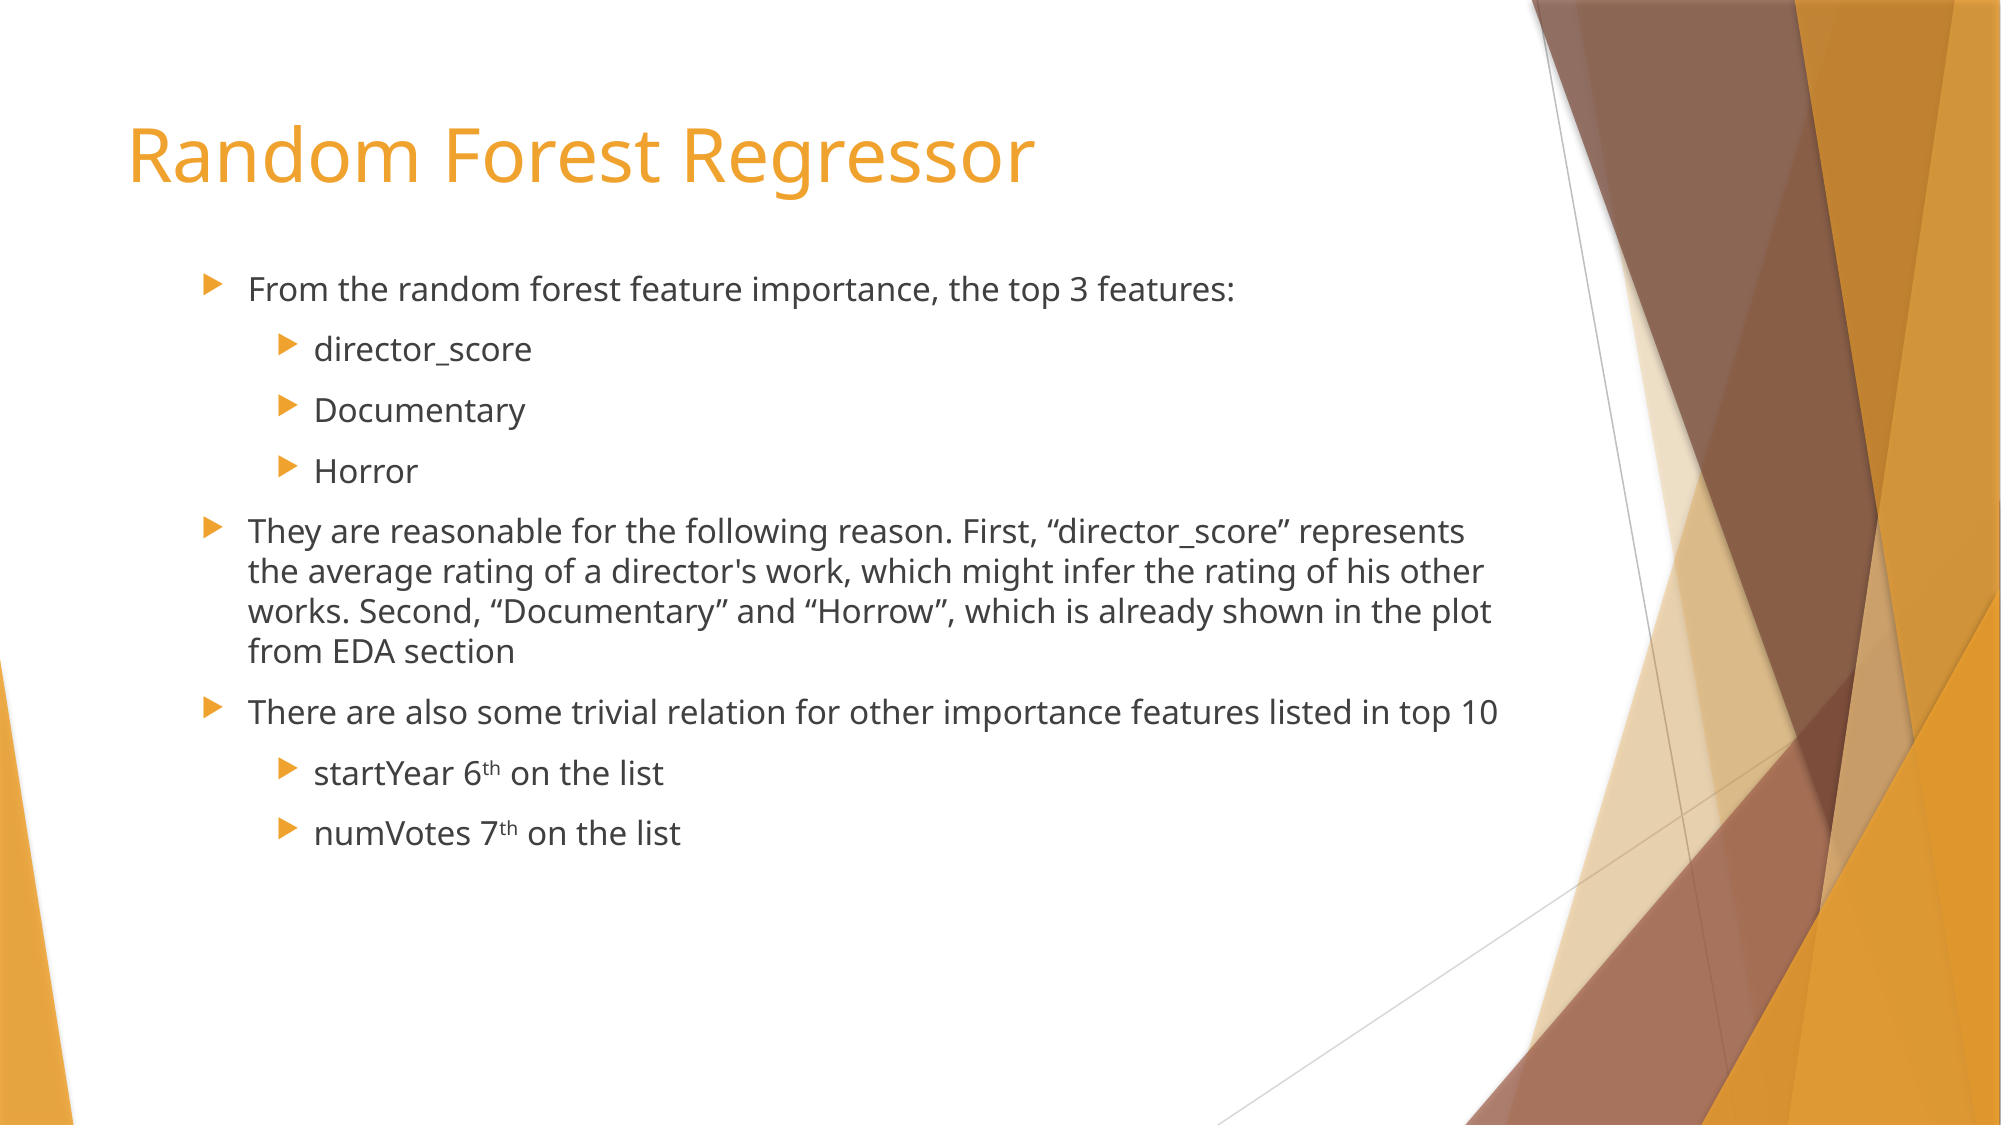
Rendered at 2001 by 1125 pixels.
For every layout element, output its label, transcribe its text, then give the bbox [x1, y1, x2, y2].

title Random Forest Regressor [111, 99, 1522, 260]
list From the random forest feature importance, the top 3 features: director_score Documentary Horror They are reasonable for the following reason. First, “director_score” represents the average rating of a director's work, which might infer the rating of his other works. Second, “Documentary” and “Horrow”, which is already shown in the plot from EDA section There are also some trivial relation for other importance features listed in top 10 startYear 6th on the list numVotes 7th on the list [111, 260, 1522, 1050]
